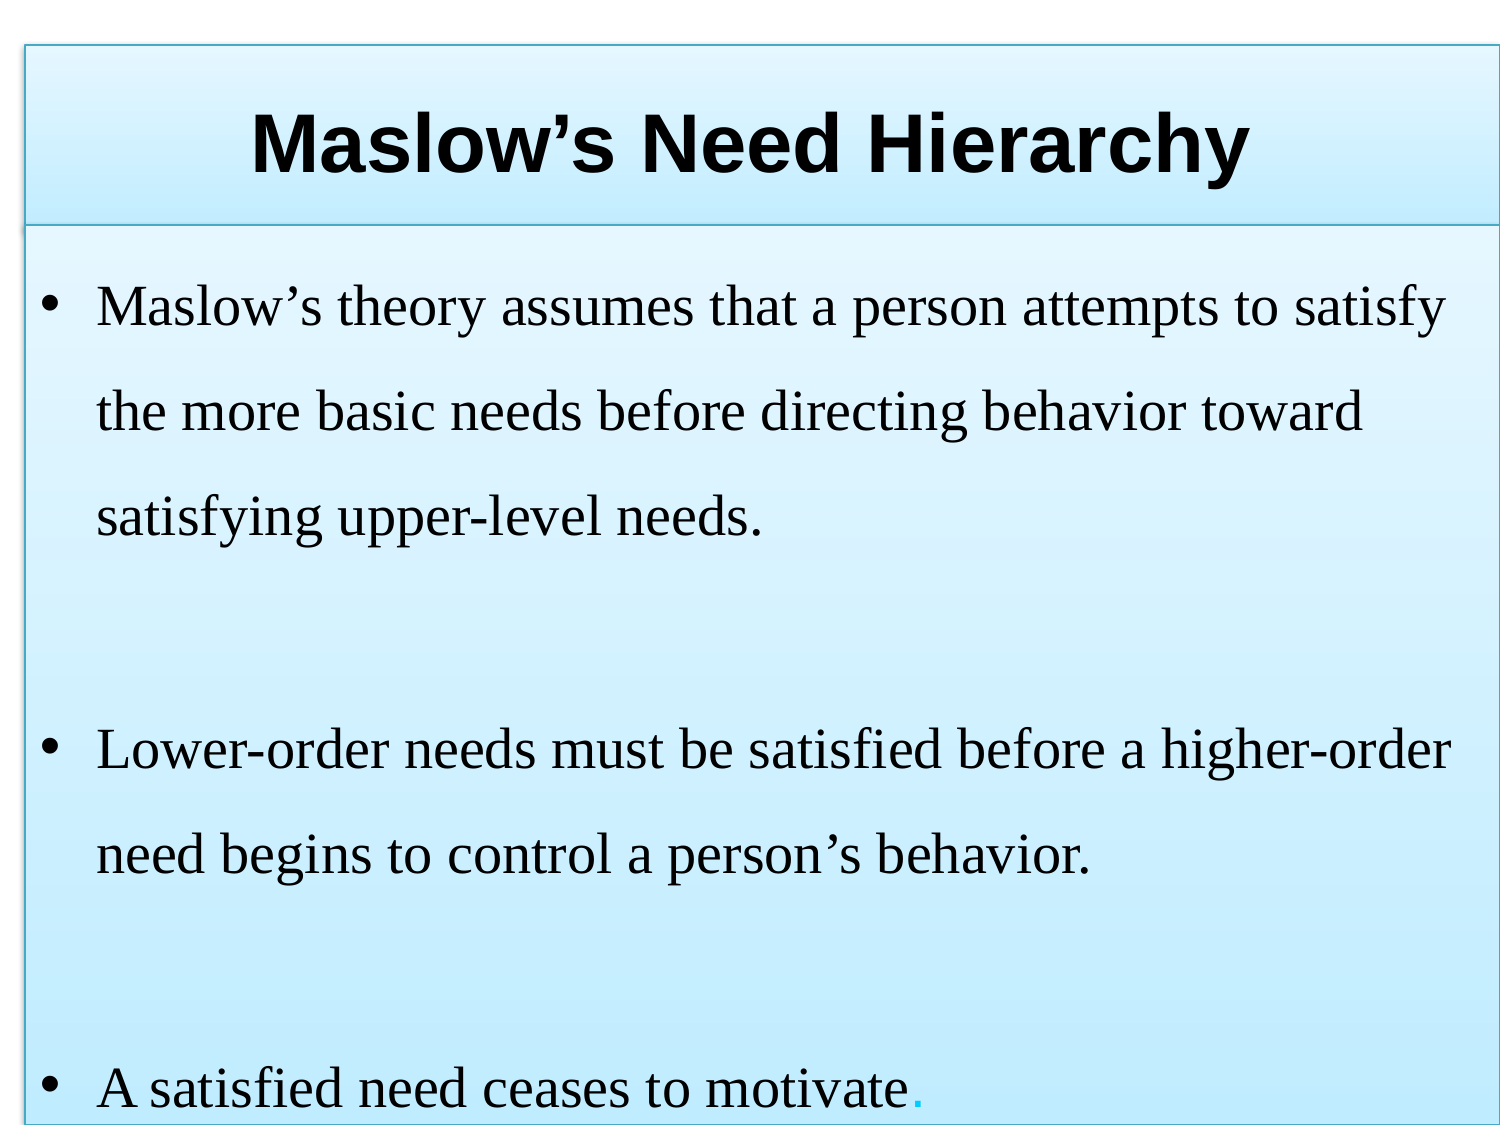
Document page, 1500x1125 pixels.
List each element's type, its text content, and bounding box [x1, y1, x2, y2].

list Maslow’s theory assumes that a person attempts to satisfy the more basic needs before directing behavior toward satisfying upper-level needs. Lower-order needs must be satisfied before a higher-order need begins to control a person’s behavior. A satisfied need ceases to motivate. [24, 224, 1500, 1125]
title Maslow’s Need Hierarchy [24, 44, 1500, 224]
